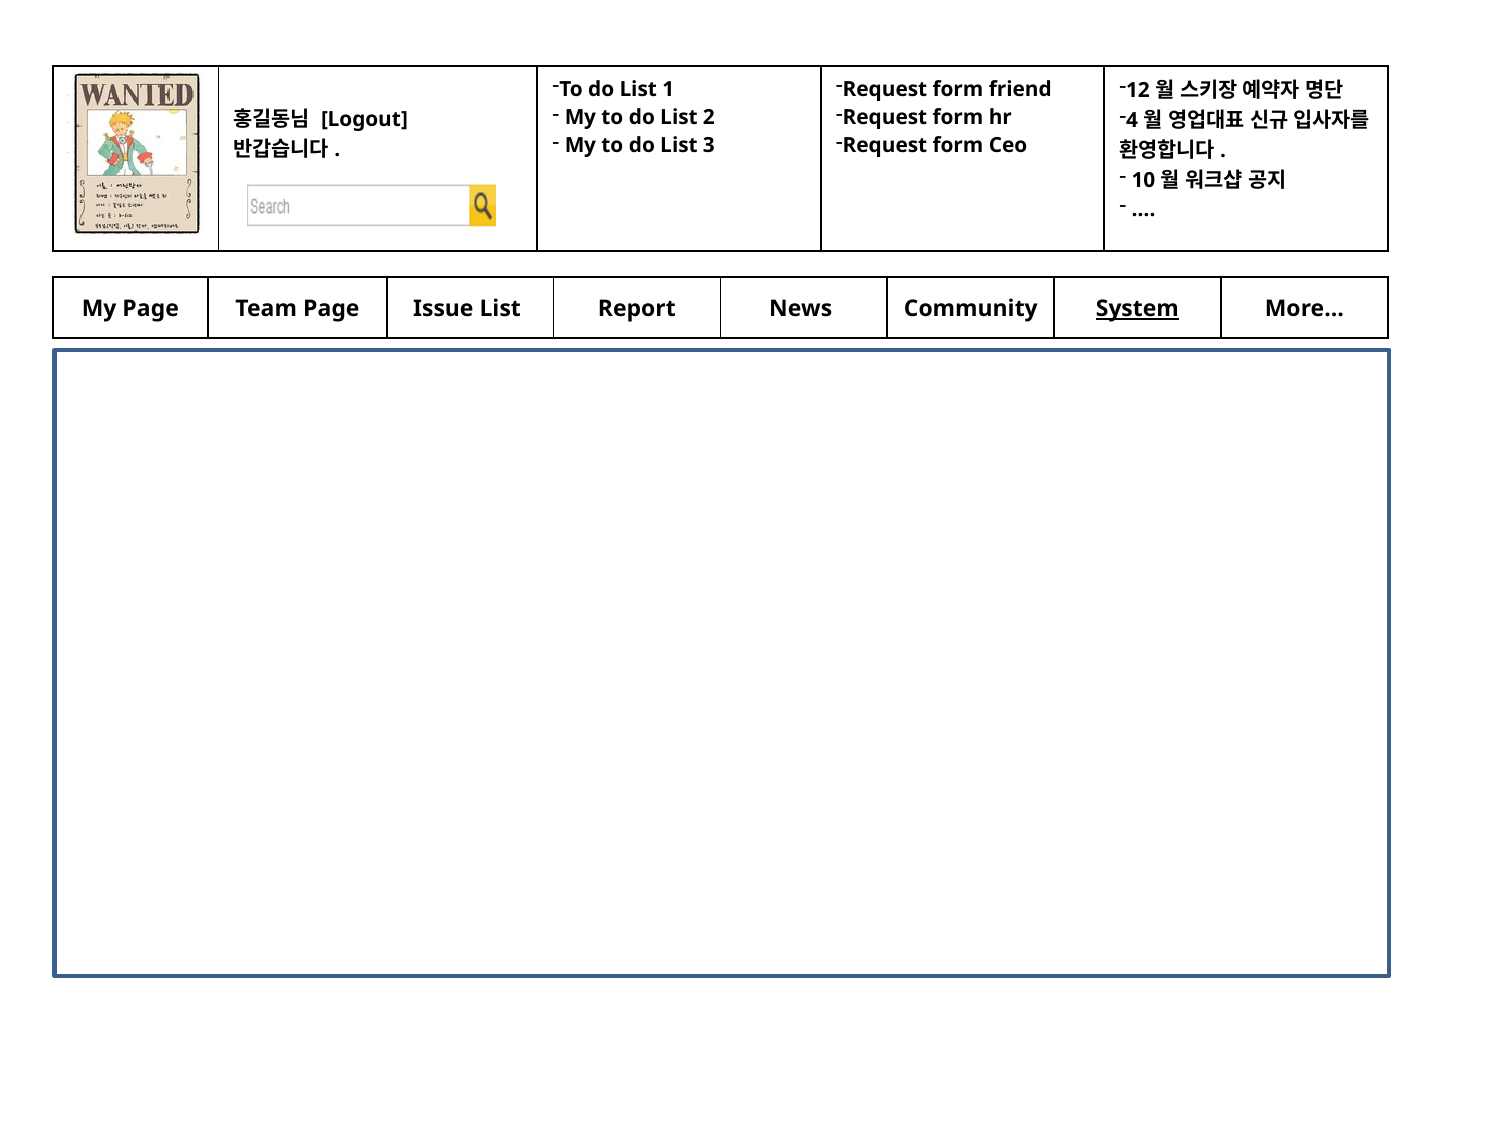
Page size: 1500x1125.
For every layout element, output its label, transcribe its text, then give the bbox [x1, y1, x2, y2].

table_header Request form friend Request form hr Request form Ceo [822, 67, 1103, 250]
picture [241, 172, 503, 236]
text_box [52, 348, 1391, 978]
table_header Report [554, 278, 720, 337]
table_header My Page [54, 278, 207, 337]
table_header 12월 스키장 예약자 명단 4월 영업대표 신규 입사자를 환영합니다. 10월 워크샵 공지 …. [1105, 67, 1387, 250]
table_header System [1055, 278, 1220, 337]
table_header Issue List [388, 278, 553, 337]
table_header Community [888, 278, 1053, 337]
table_header News [721, 278, 886, 337]
picture [69, 67, 206, 239]
table_header 홍길동님 [Logout] 반갑습니다. [219, 67, 536, 250]
table_header Team Page [209, 278, 386, 337]
table_header 로긴 사용자 사진 [54, 67, 218, 250]
table_header To do List 1 My to do List 2 My to do List 3 [538, 67, 820, 250]
table_header More… [1222, 278, 1387, 337]
